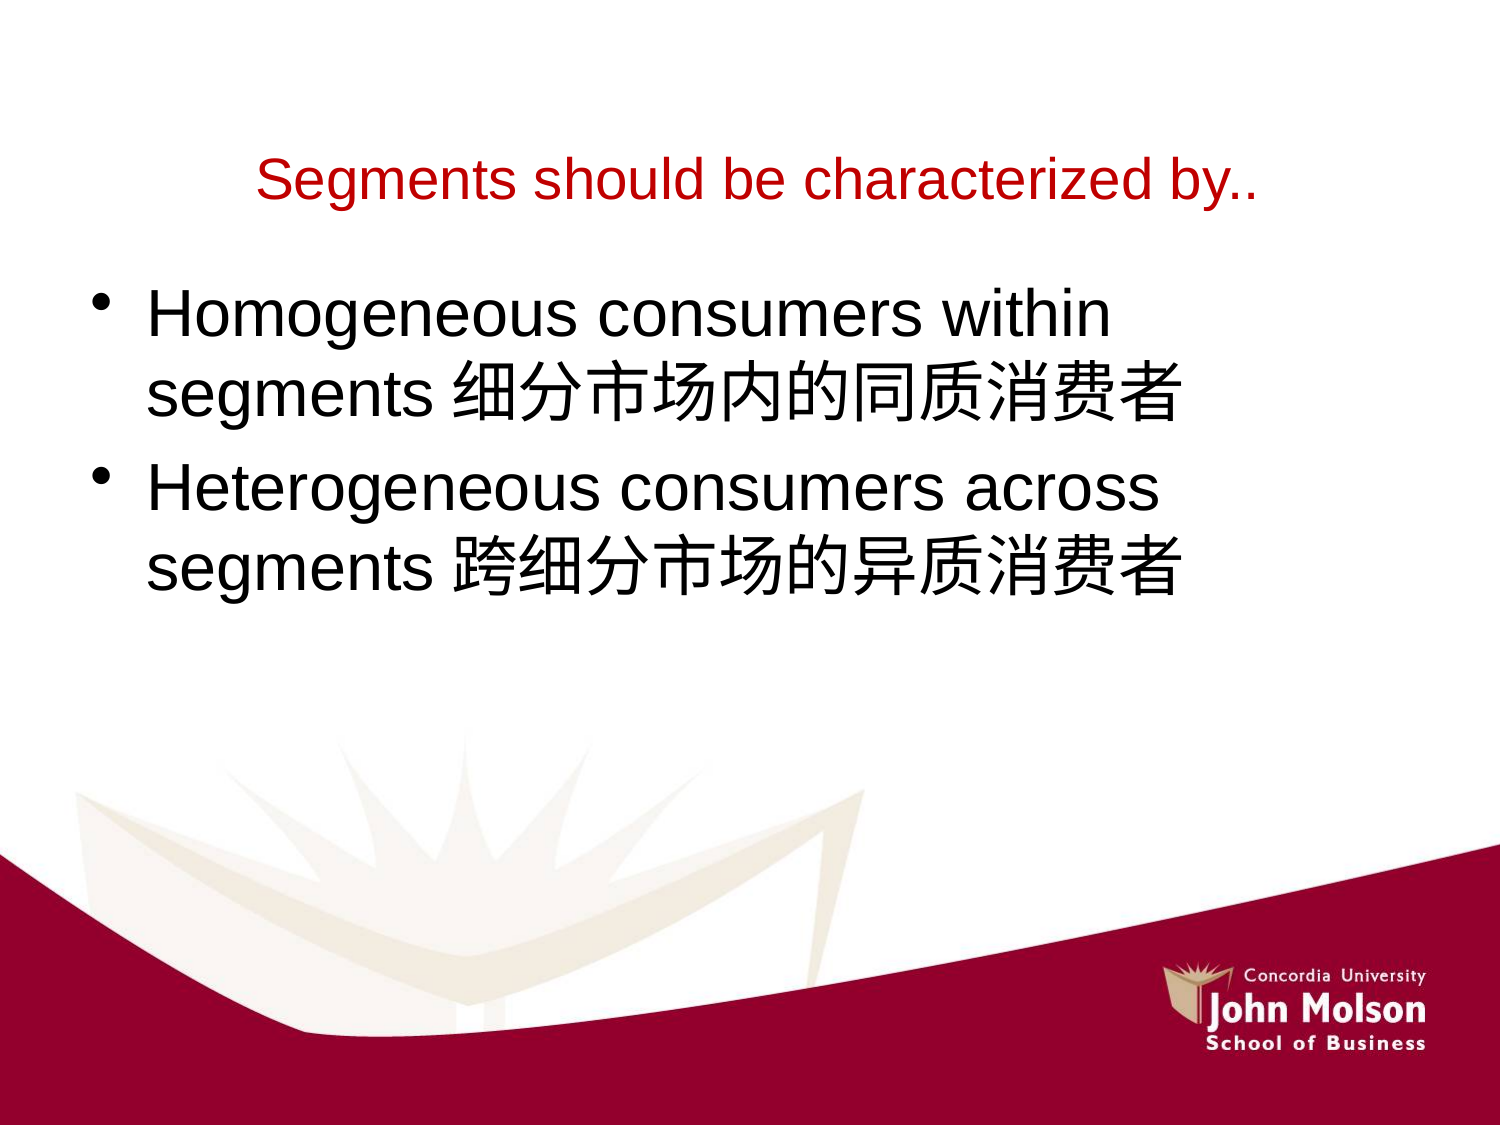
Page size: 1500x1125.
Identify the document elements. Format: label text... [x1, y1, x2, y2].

list Homogeneous consumers within segments细分市场内的同质消费者 Heterogeneous consumers across segments跨细分市场的异质消费者 [74, 262, 1426, 1006]
title Segments should be characterized by.. [82, 123, 1434, 229]
picture [0, 0, 1500, 1125]
